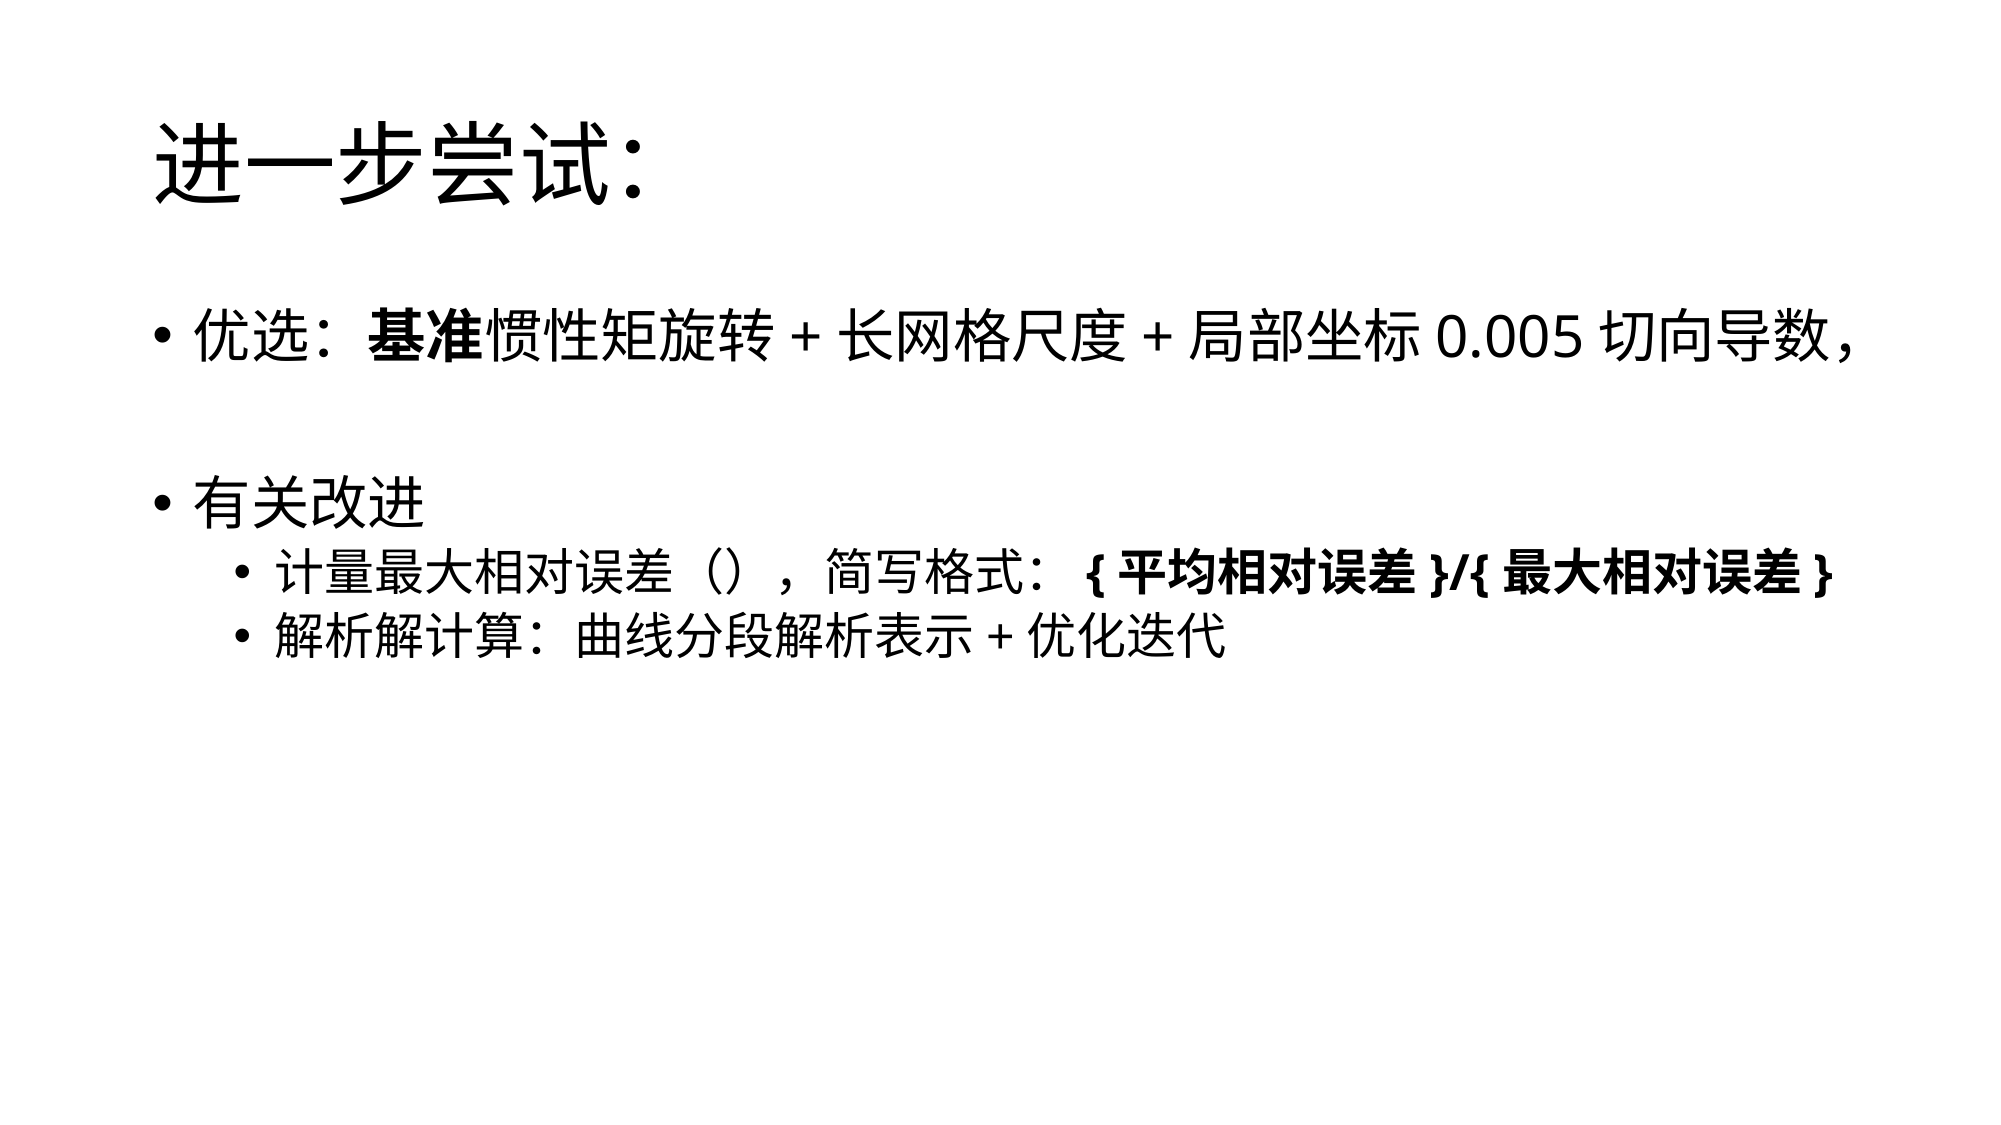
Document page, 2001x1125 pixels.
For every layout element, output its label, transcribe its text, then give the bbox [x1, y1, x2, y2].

title 进一步尝试： [137, 59, 1863, 278]
